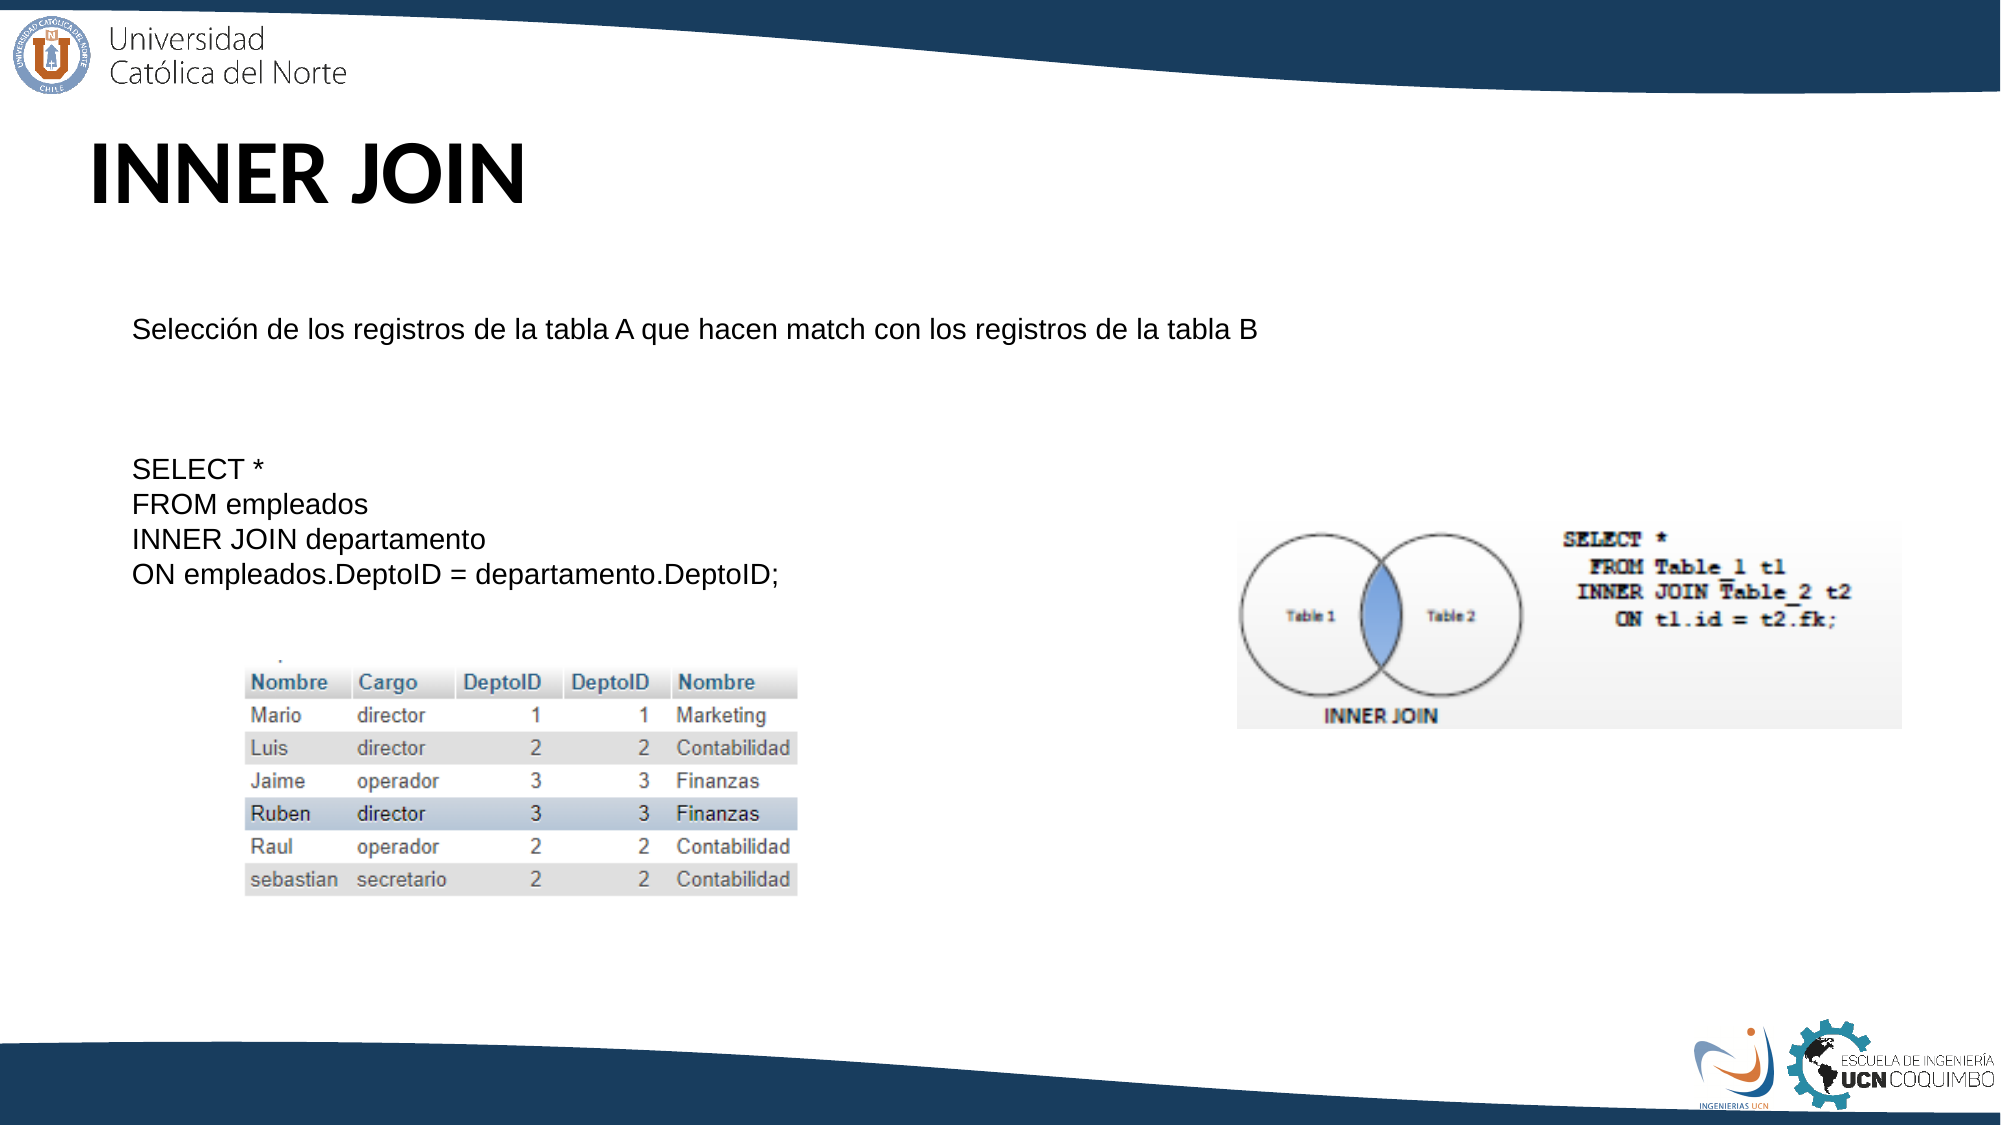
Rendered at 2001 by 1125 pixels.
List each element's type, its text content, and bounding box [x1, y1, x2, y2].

text_box Selección de los registros de la tabla A que hacen match con los registros de la tabla B SELECT * FROM empleados INNER JOIN departamento ON empleados.DeptoID = departamento.DeptoID; [117, 303, 1842, 1018]
picture [1694, 1026, 1774, 1109]
picture [13, 16, 346, 94]
picture [1787, 1019, 1994, 1110]
title INNER JOIN [73, 116, 2000, 298]
picture [239, 659, 851, 916]
picture [1236, 520, 1902, 729]
